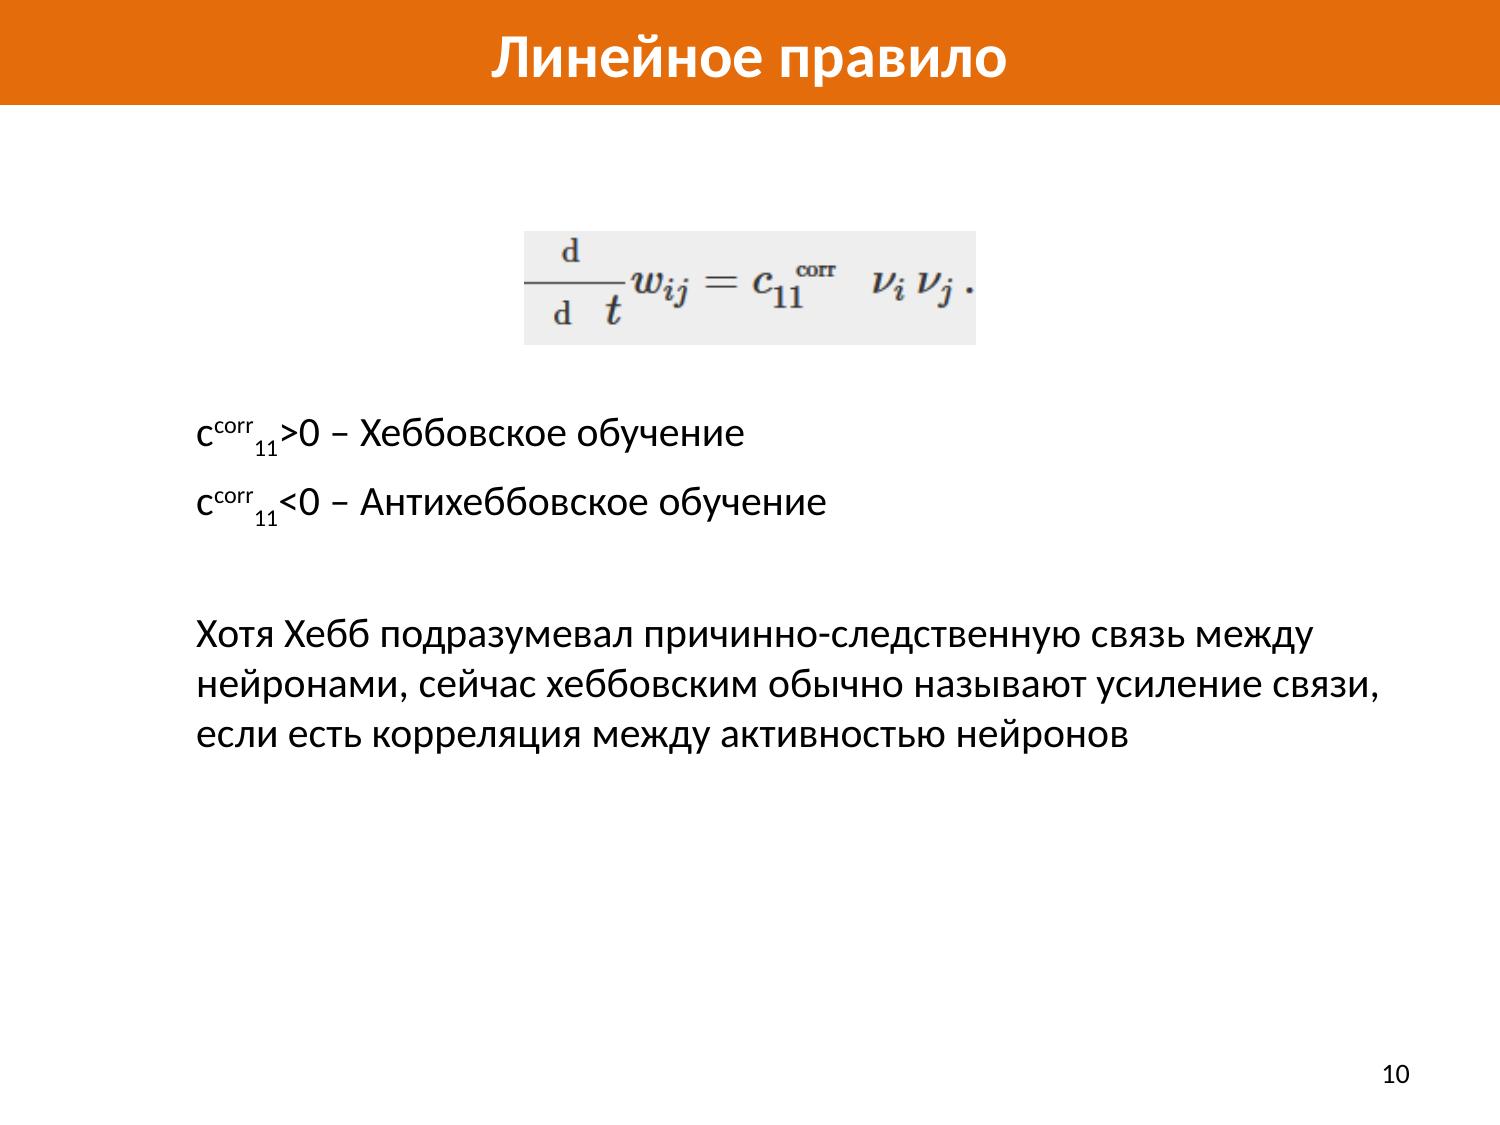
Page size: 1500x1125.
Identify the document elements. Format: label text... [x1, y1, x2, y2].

picture [523, 231, 977, 345]
slide_number 10 [1074, 1042, 1425, 1103]
text_box ccorr11>0 – Хеббовское обучение ccorr11<0 – Антихеббовское обучение Хотя Хебб подразумевал причинно-следственную связь между нейронами, сейчас хеббовским обычно называют усиление связи, если есть корреляция между активностью нейронов [181, 397, 1436, 814]
title Линейное правило [0, 0, 1500, 105]
